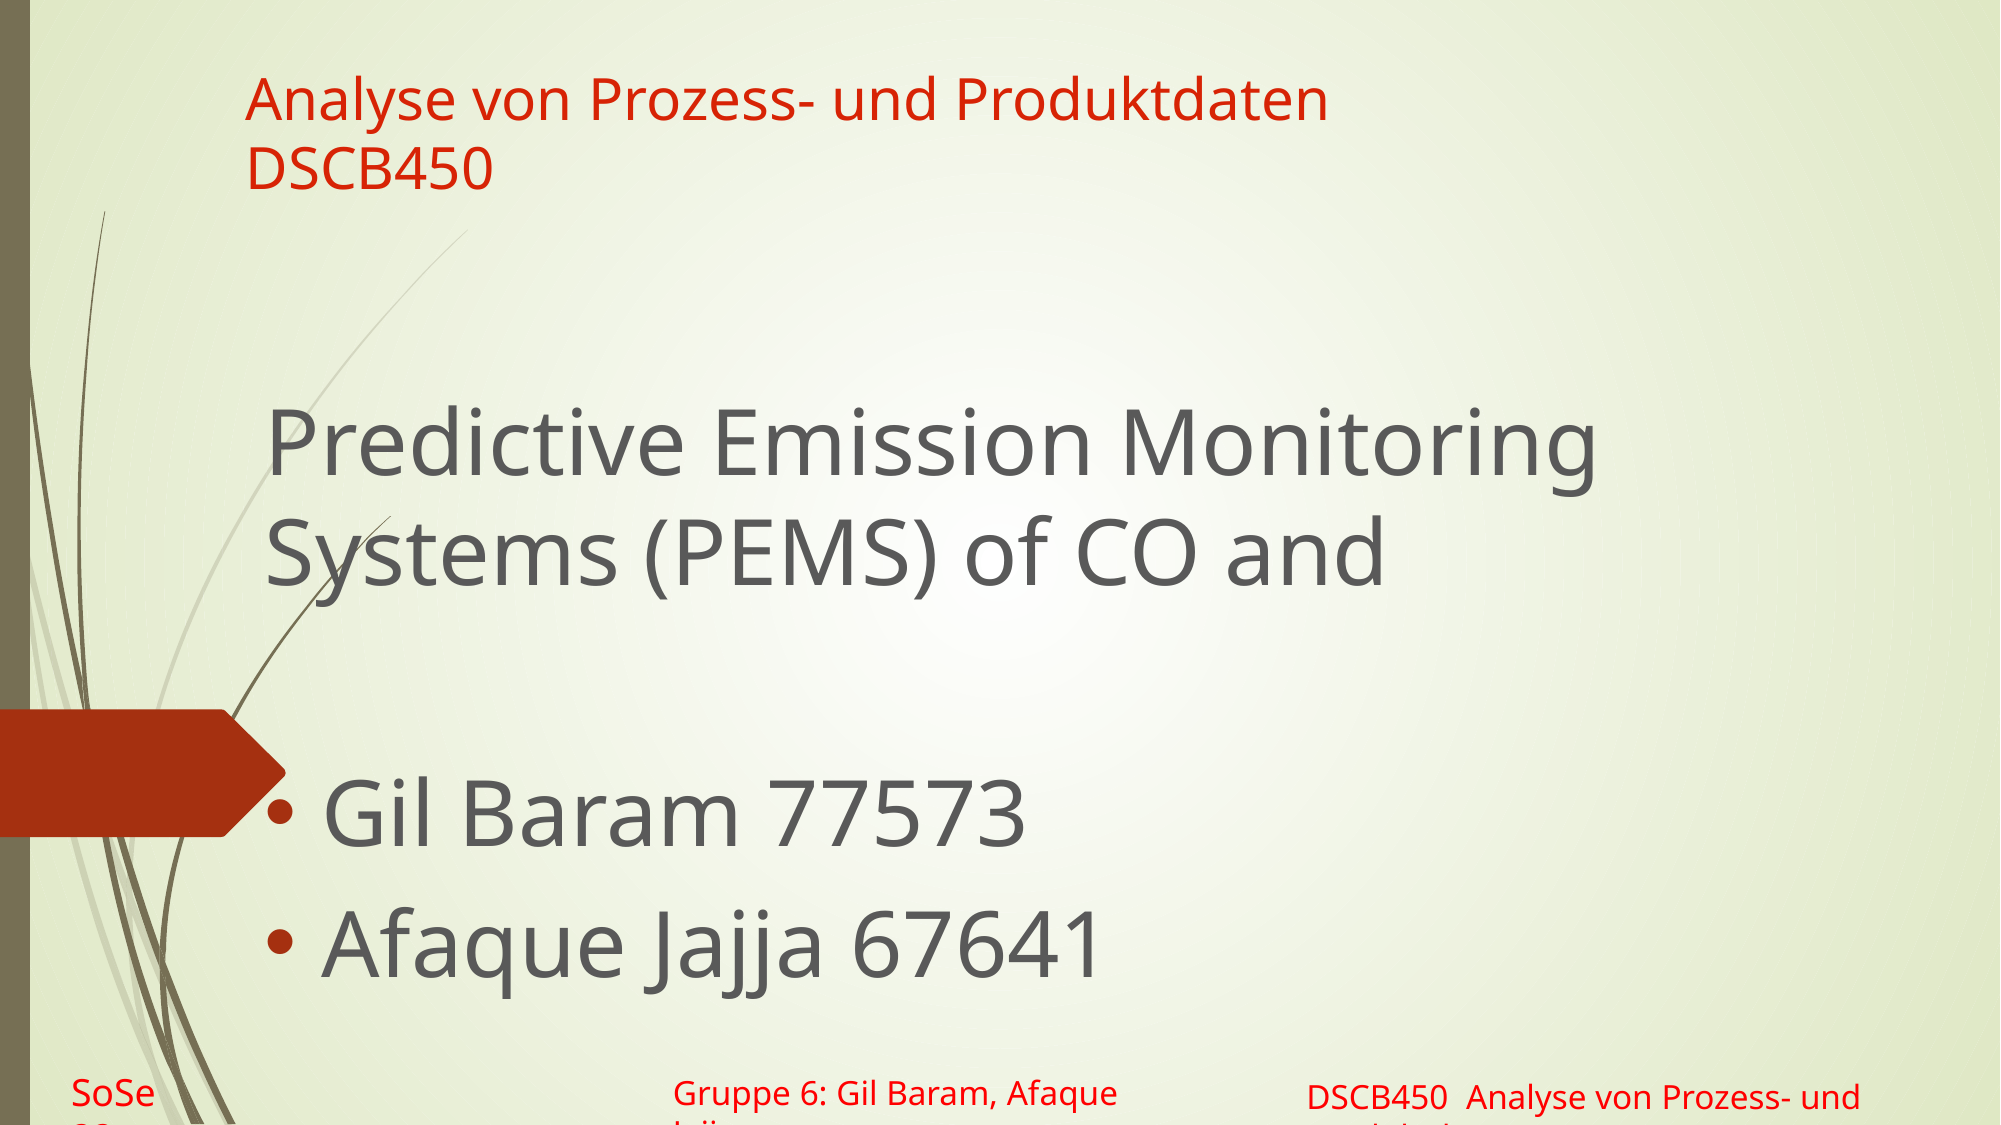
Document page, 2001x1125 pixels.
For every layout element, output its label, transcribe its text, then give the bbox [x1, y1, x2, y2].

title Analyse von Prozess- und Produktdaten DSCB450 [230, 72, 1731, 210]
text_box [56, 1061, 2000, 1125]
